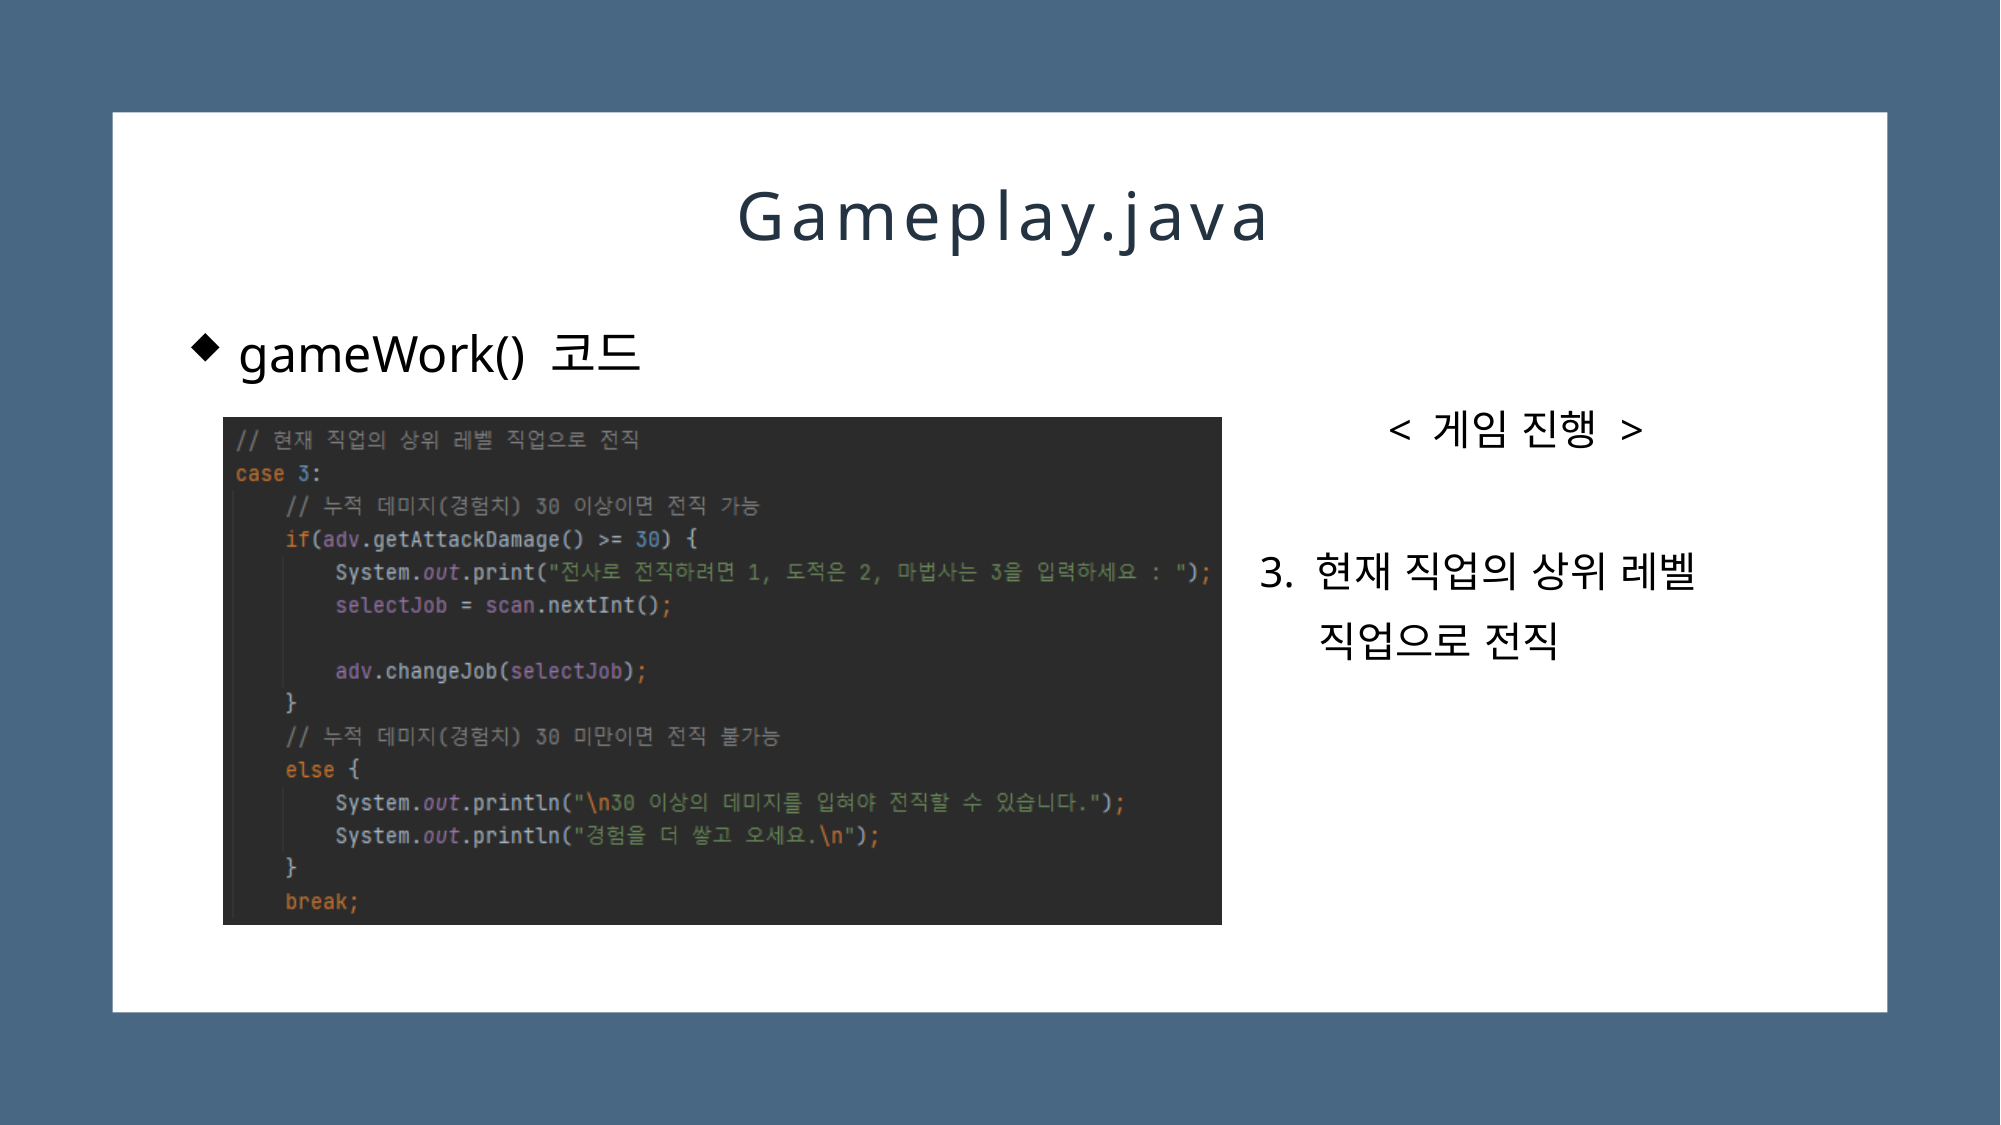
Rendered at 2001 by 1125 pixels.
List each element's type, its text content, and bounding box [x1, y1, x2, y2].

text_box [0, 0, 2000, 1125]
title Gameplay.java [225, 153, 1782, 263]
text_box [111, 111, 1888, 1013]
list gameWork() 코드 < 게임 진행 > 3. 현재 직업의 상위 레벨 직업으로 전직 [173, 315, 1822, 947]
picture [223, 417, 1222, 925]
